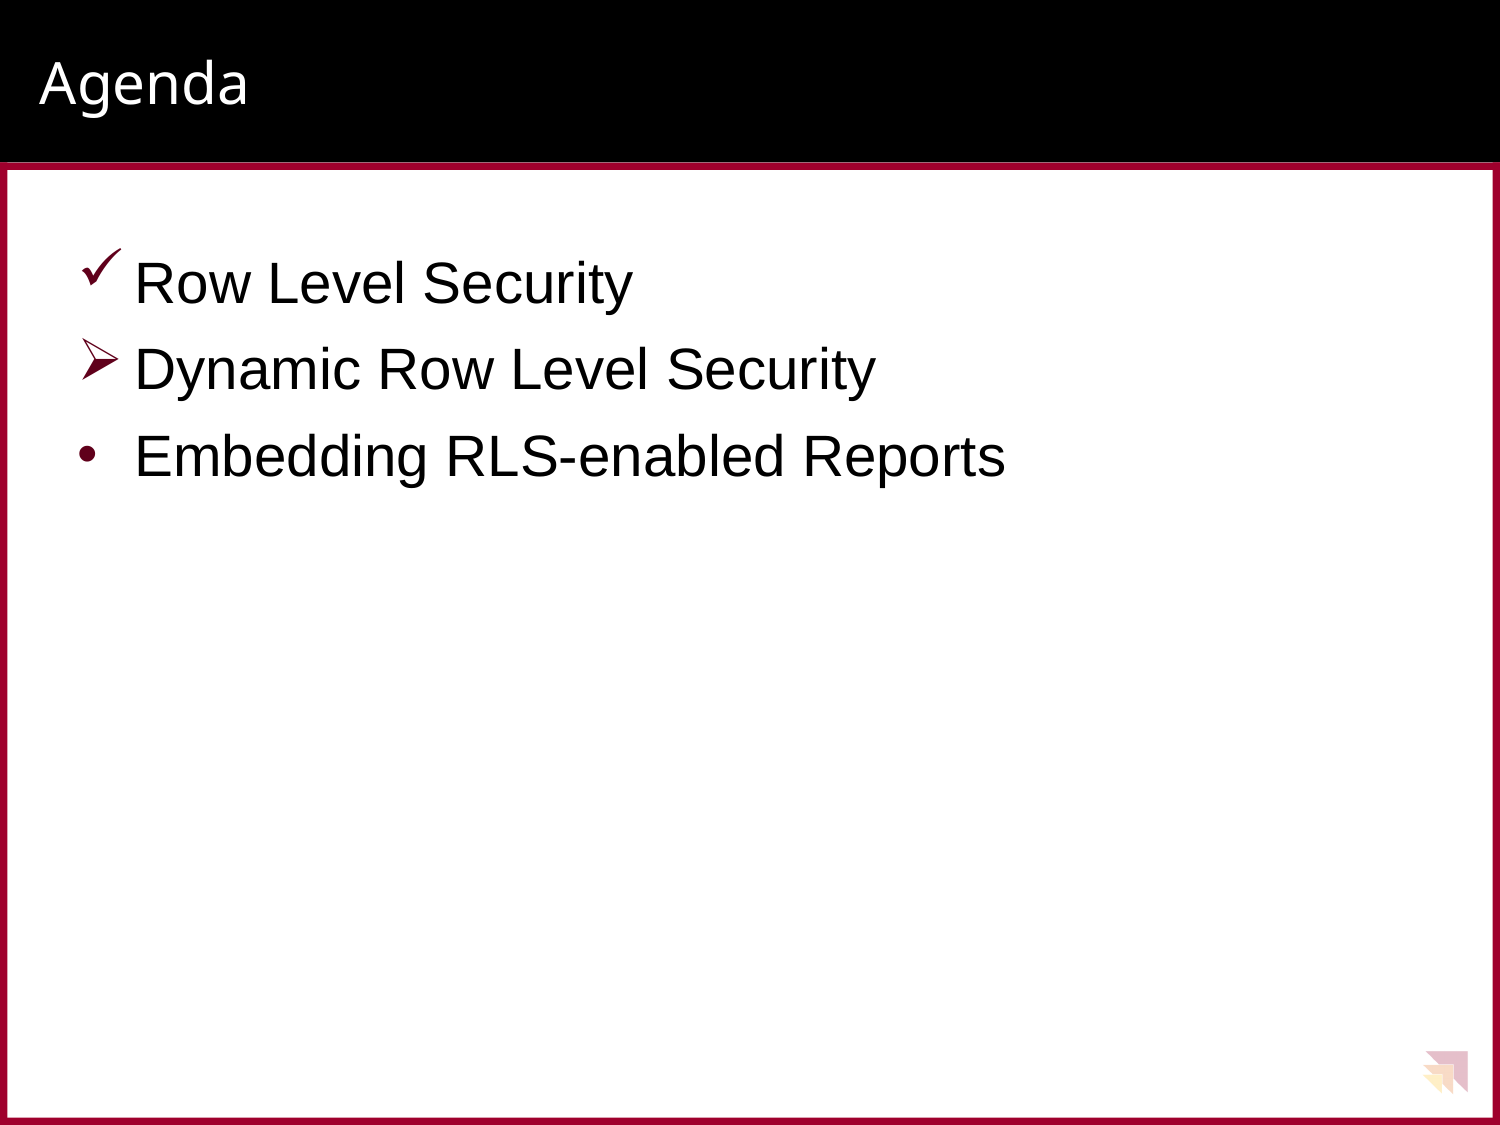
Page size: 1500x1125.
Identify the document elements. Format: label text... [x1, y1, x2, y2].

title Agenda [24, 12, 1438, 150]
list Row Level Security Dynamic Row Level Security Embedding RLS-enabled Reports [62, 237, 1438, 1088]
